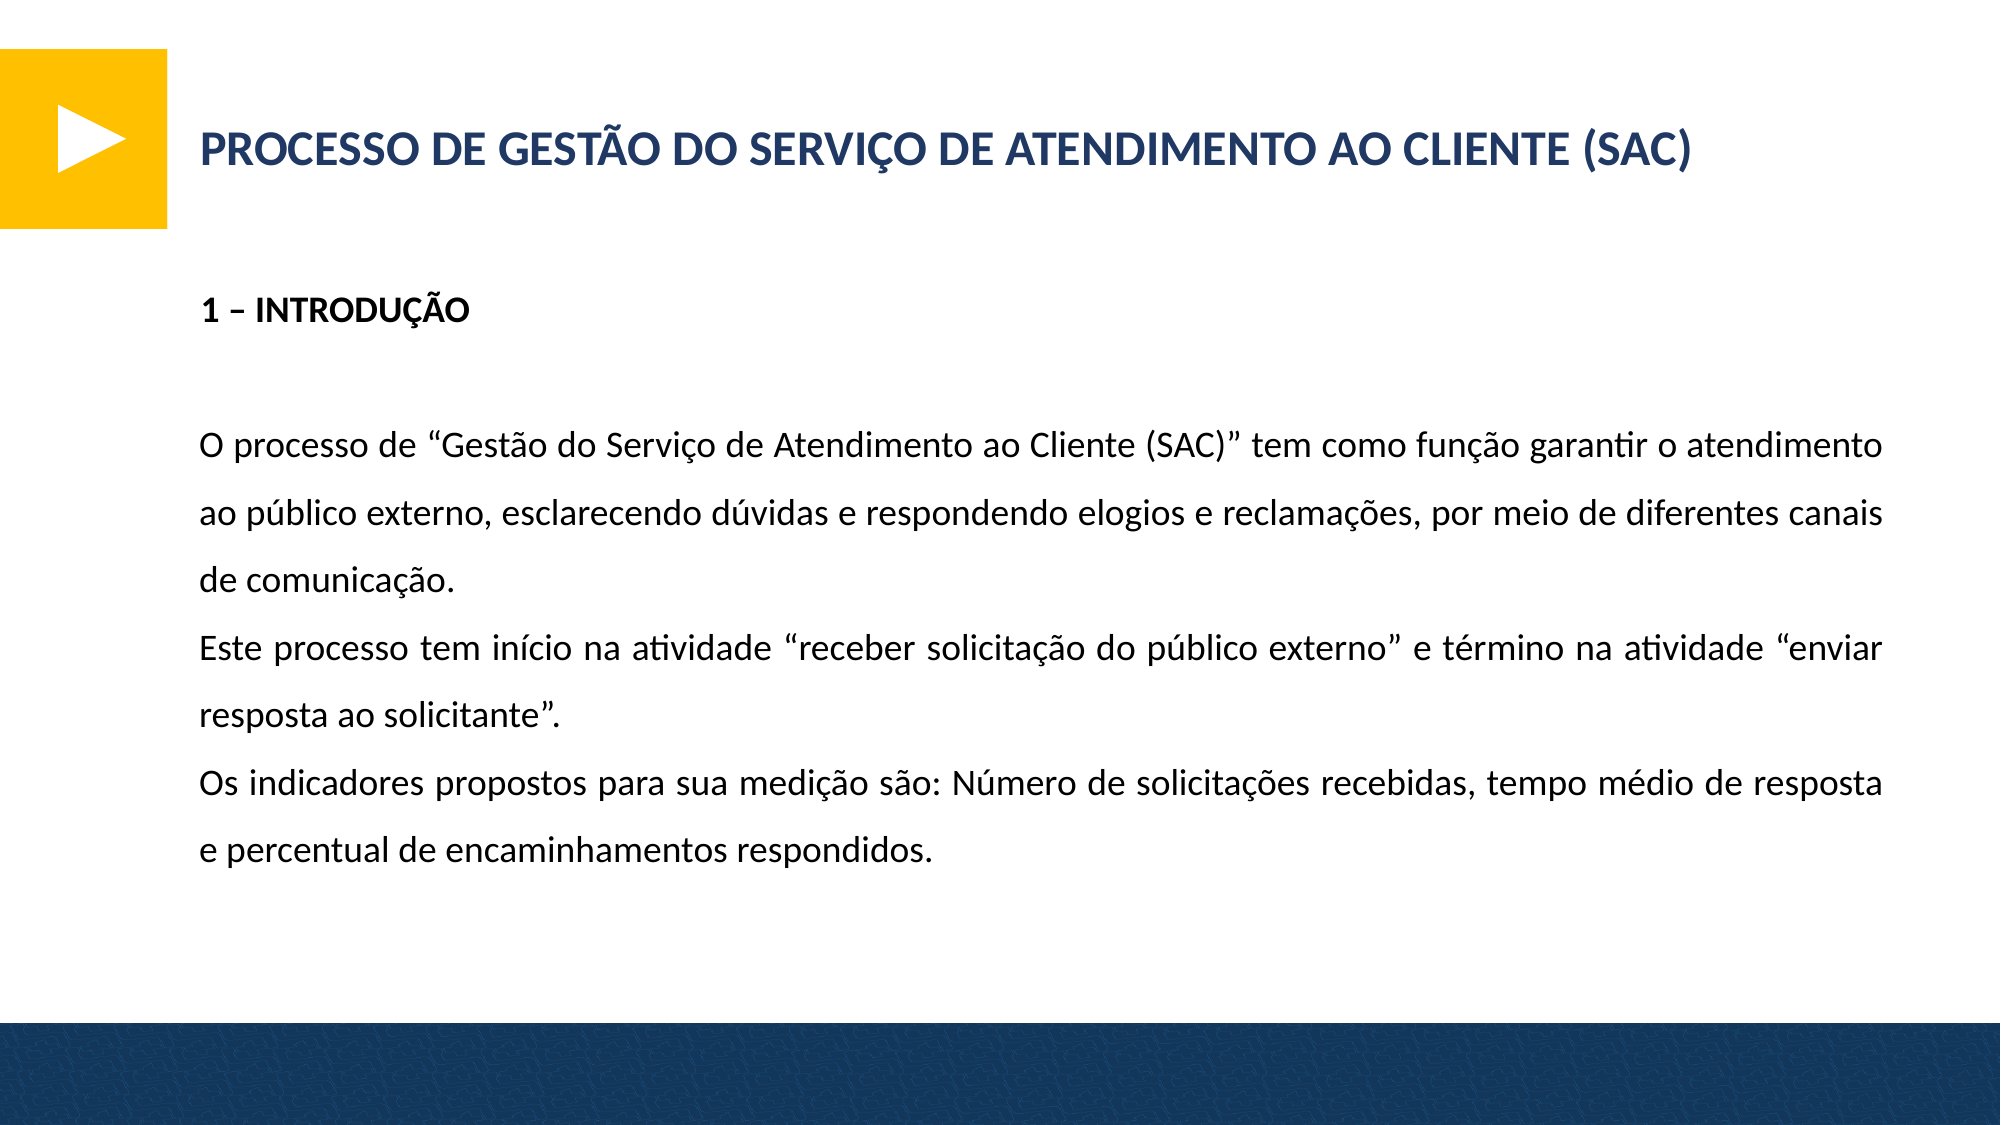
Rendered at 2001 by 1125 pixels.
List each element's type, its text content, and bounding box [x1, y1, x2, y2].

text_box 1 – INTRODUÇÃO O processo de “Gestão do Serviço de Atendimento ao Cliente (SAC)” tem como função garantir o atendimento ao público externo, esclarecendo dúvidas e respondendo elogios e reclamações, por meio de diferentes canais de comunicação. Este processo tem início na atividade “receber solicitação do público externo” e término na atividade “enviar resposta ao solicitante”. Os indicadores propostos para sua medição são: Número de solicitações recebidas, tempo médio de resposta e percentual de encaminhamentos respondidos. [66, 255, 1898, 878]
picture [0, 1023, 2000, 1125]
text_box PROCESSO DE GESTÃO DO SERVIÇO DE ATENDIMENTO AO CLIENTE (SAC) [184, 101, 1914, 197]
